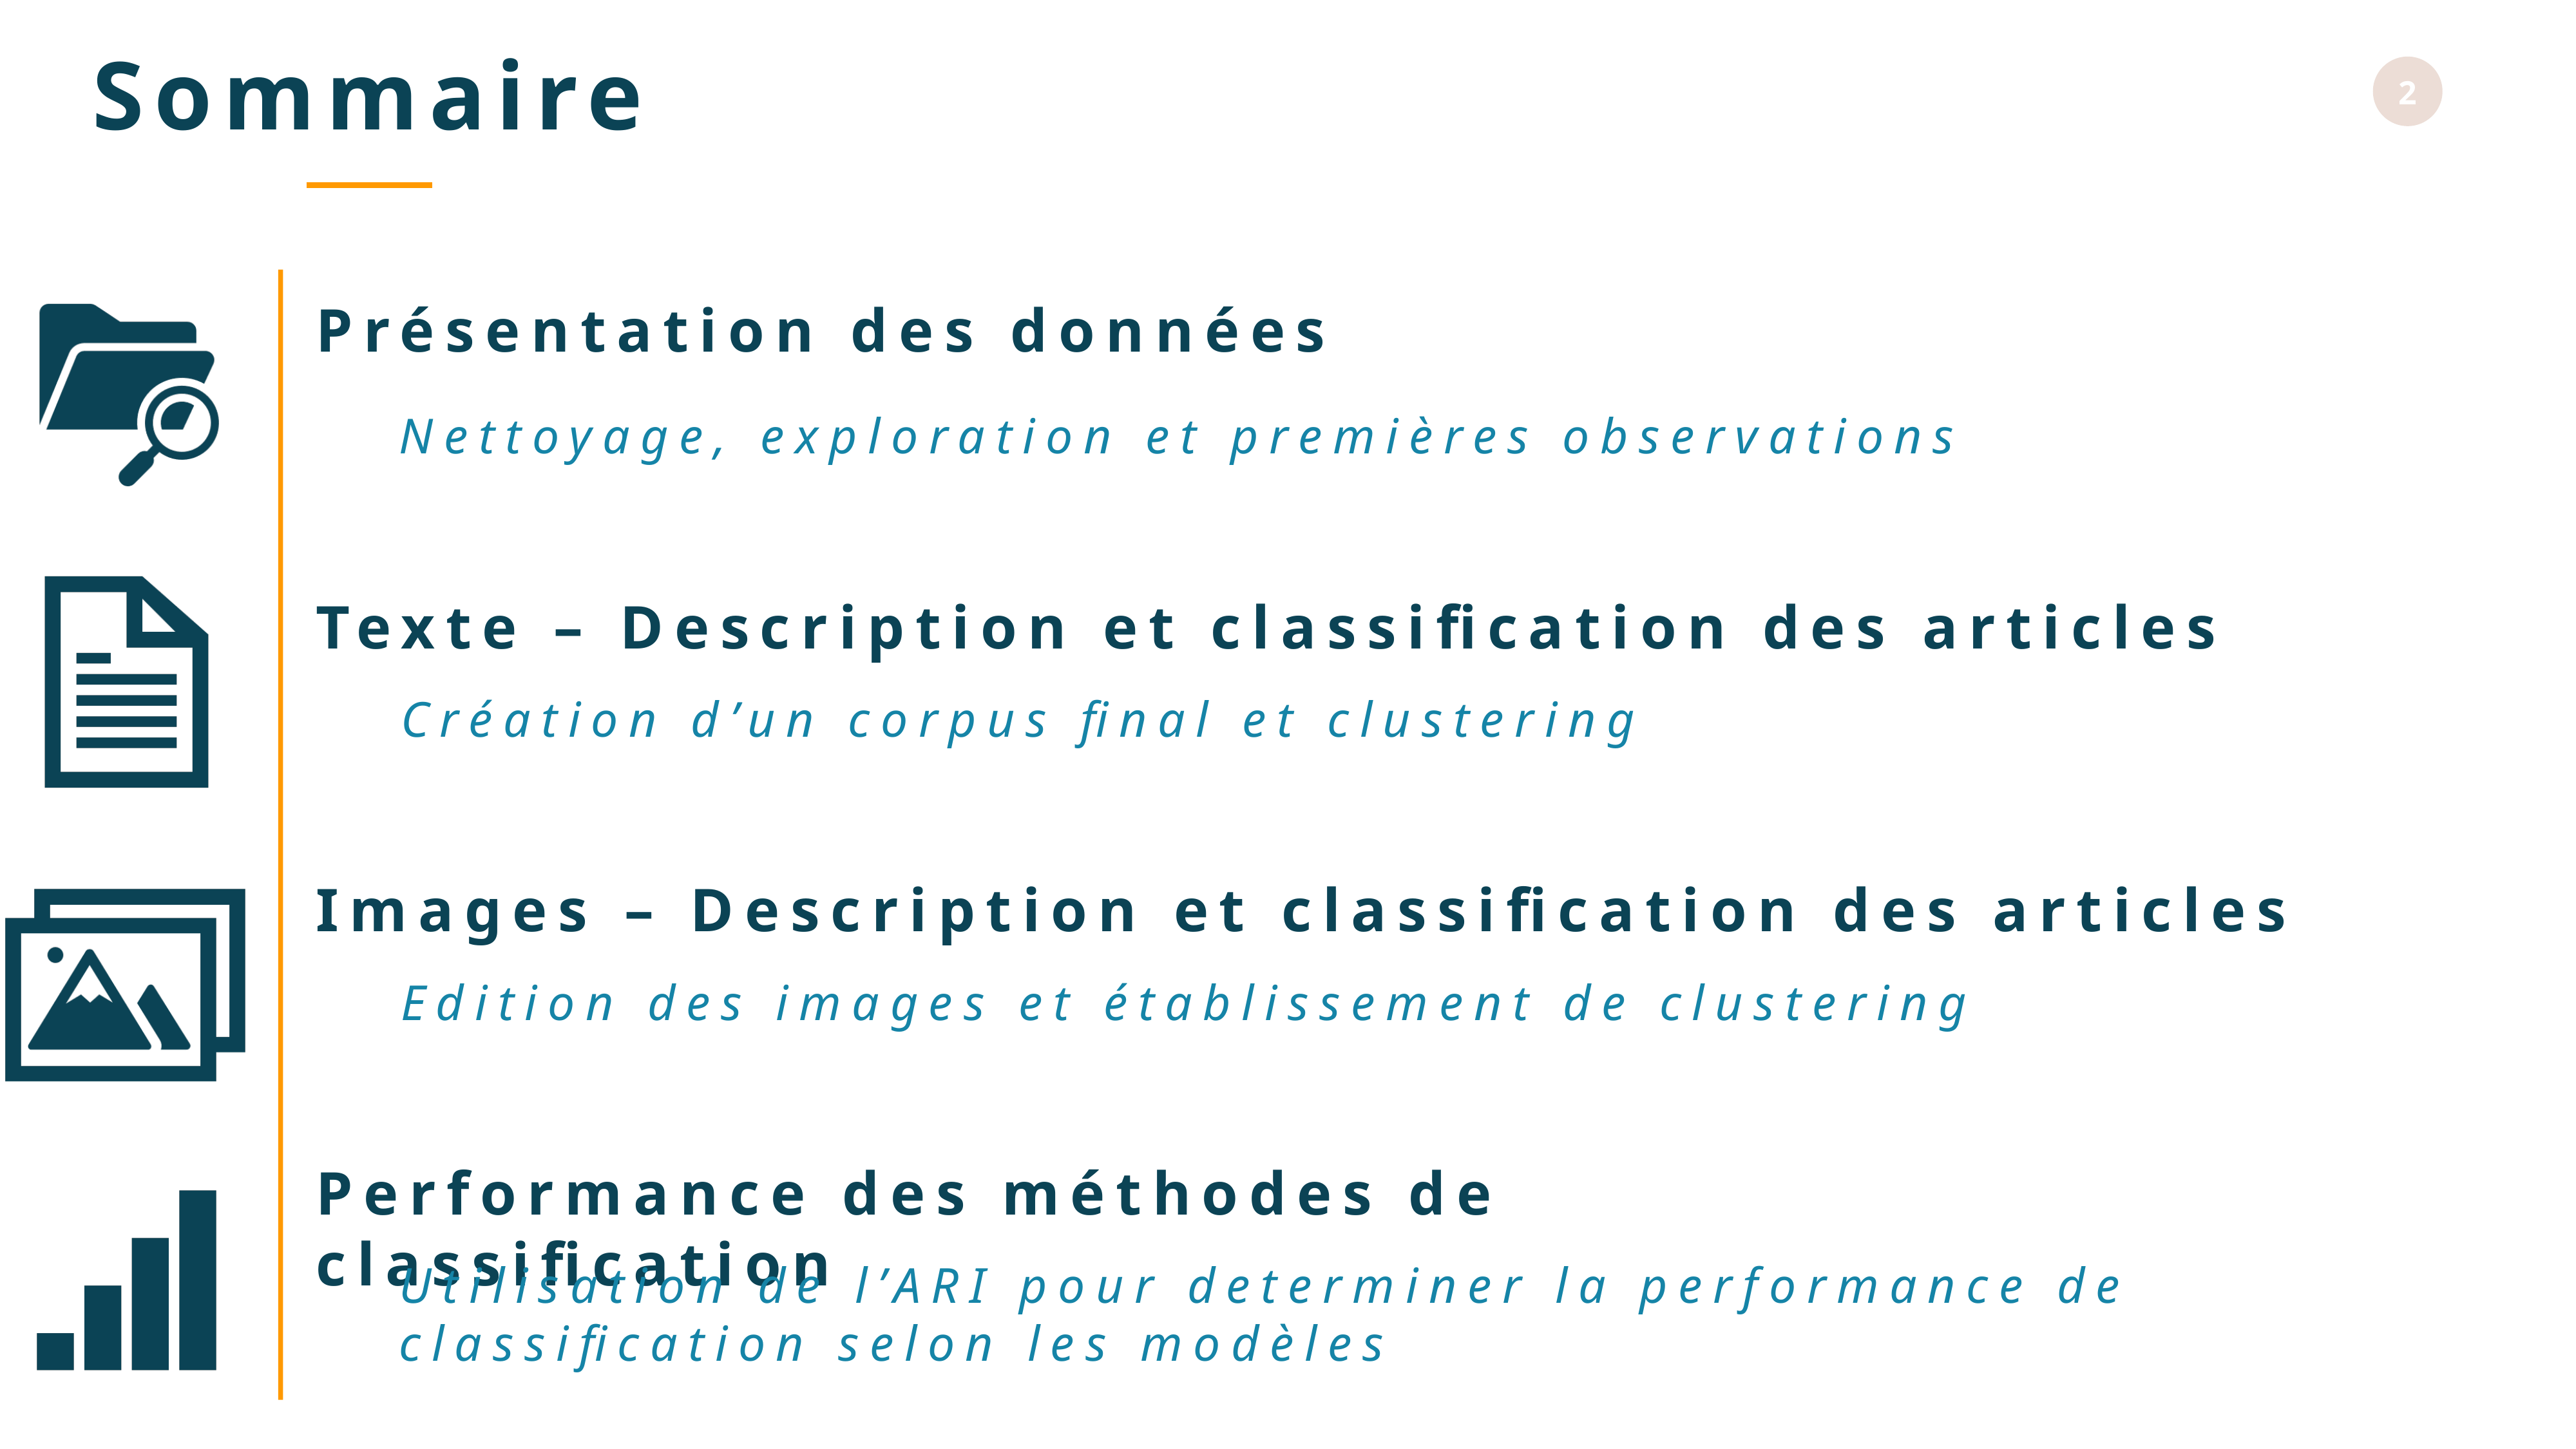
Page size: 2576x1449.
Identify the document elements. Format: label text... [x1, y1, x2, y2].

text_box Nettoyage, exploration et premières observations [389, 400, 2470, 468]
picture [0, 555, 253, 809]
picture [0, 855, 253, 1108]
text_box [278, 269, 283, 1401]
text_box Présentation des données [306, 288, 1978, 368]
text_box Sommaire [82, 30, 653, 153]
text_box Utilisation de l’ARI pour determiner la performance de classification selon les modèles [389, 1250, 2470, 1376]
text_box Performance des méthodes de classification [306, 1151, 2018, 1303]
text_box Texte – Description et classification des articles [306, 585, 2470, 665]
text_box Création d’un corpus final et clustering [391, 683, 2472, 752]
picture [0, 256, 253, 510]
text_box Edition des images et établissement de clustering [391, 967, 2472, 1035]
text_box Images – Description et classification des articles [306, 867, 2330, 949]
picture [0, 1153, 253, 1407]
